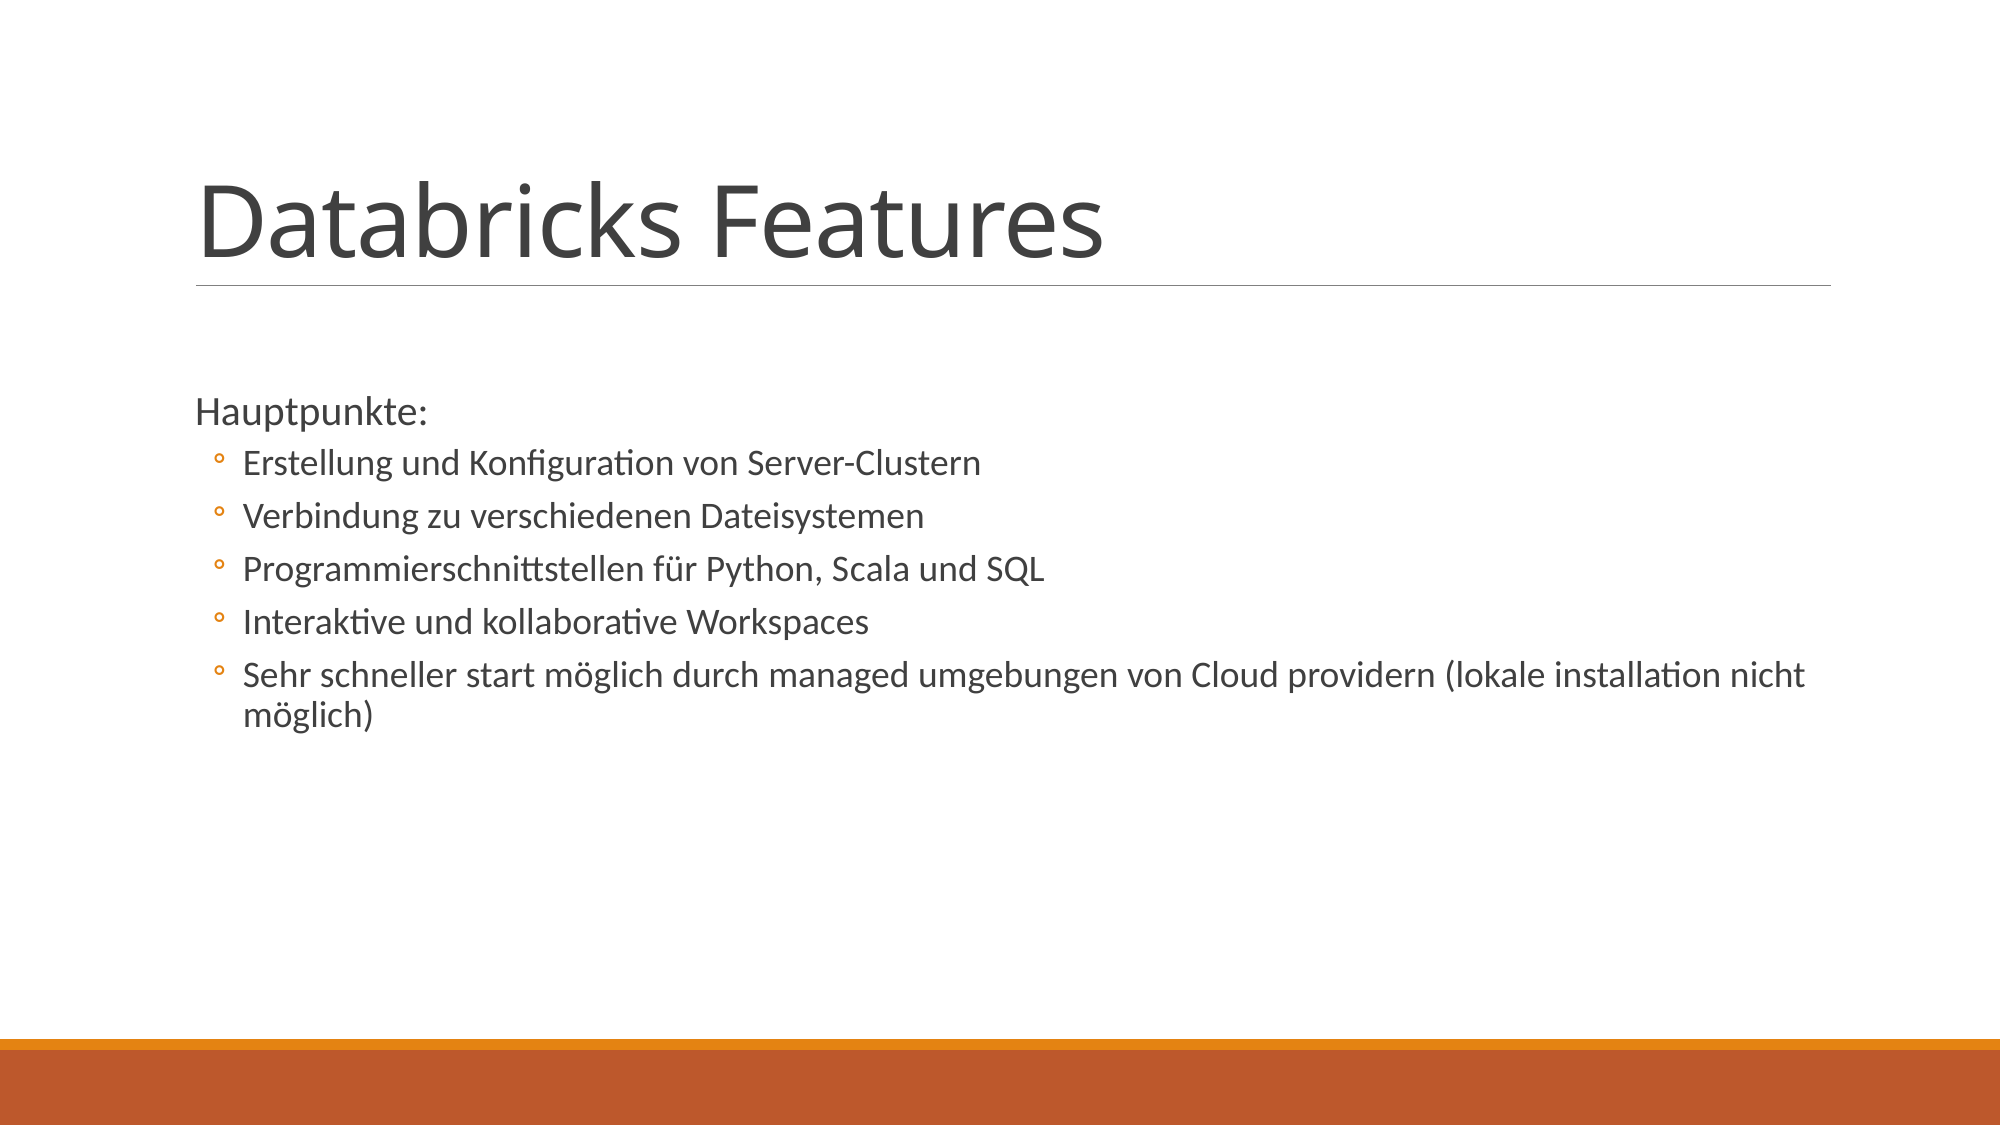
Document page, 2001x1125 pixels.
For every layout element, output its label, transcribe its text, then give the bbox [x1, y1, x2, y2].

list Hauptpunkte: Erstellung und Konfiguration von Server-Clustern Verbindung zu verschiedenen Dateisystemen Programmierschnittstellen für Python, Scala und SQL Interaktive und kollaborative Workspaces Sehr schneller start möglich durch managed umgebungen von Cloud providern (lokale installation nicht möglich) [180, 302, 1830, 963]
title Databricks Features [180, 47, 1830, 285]
